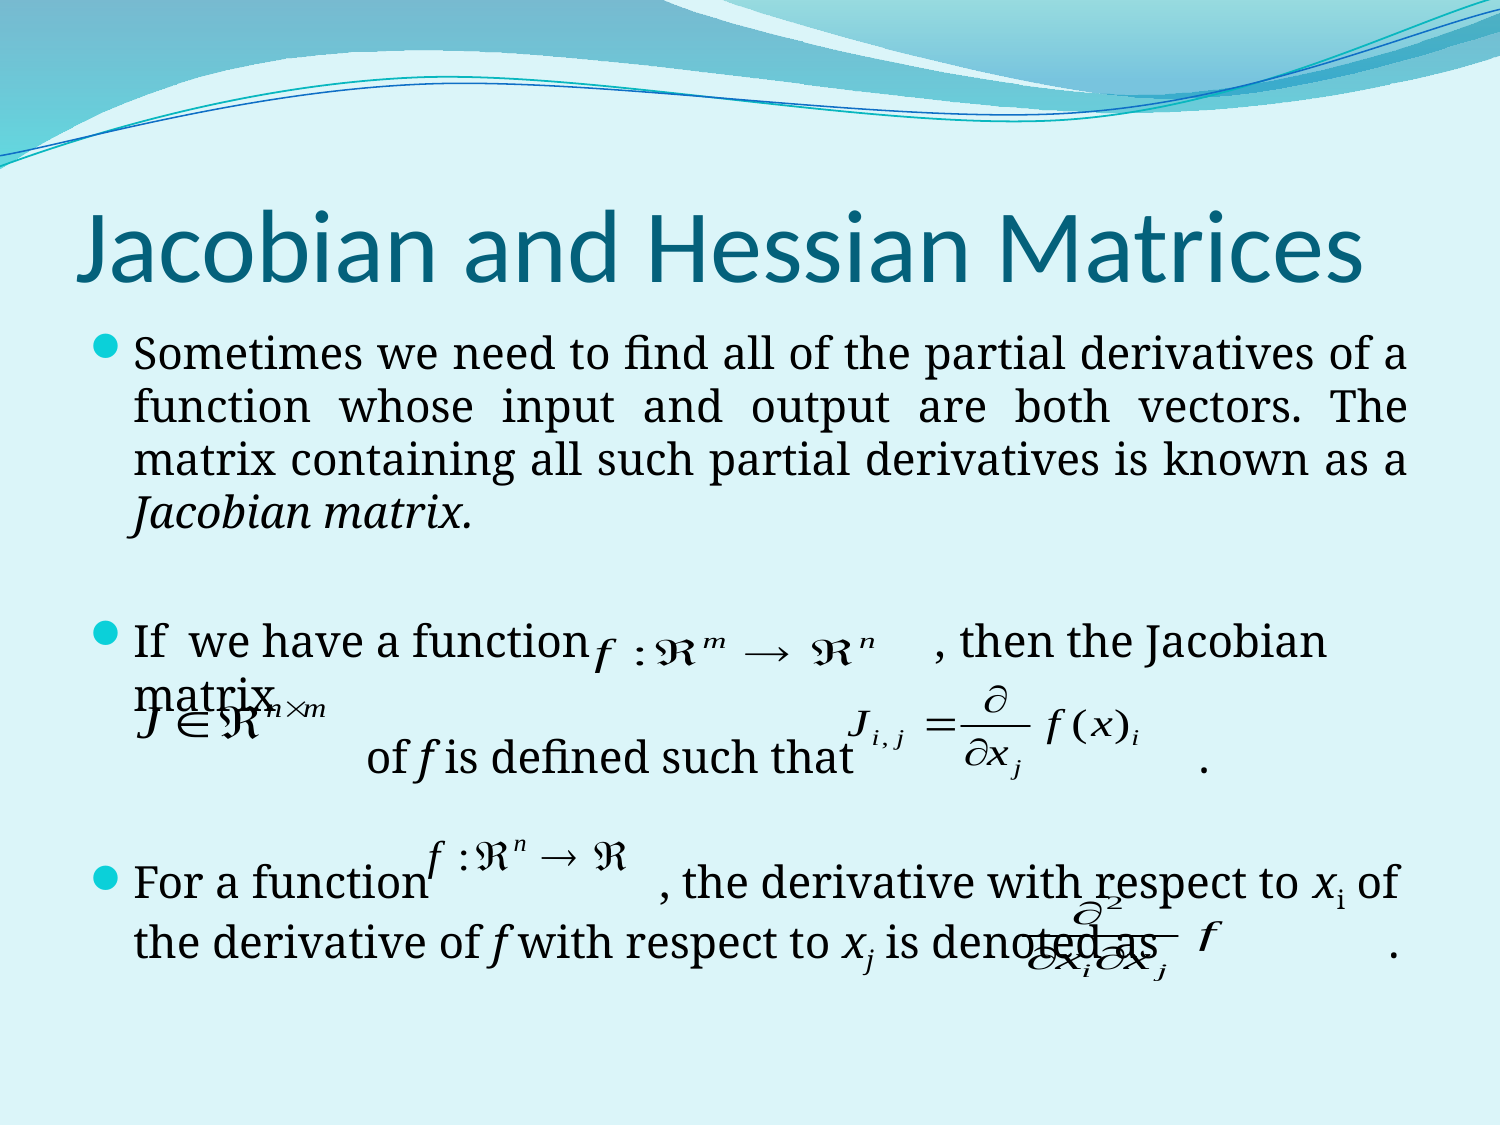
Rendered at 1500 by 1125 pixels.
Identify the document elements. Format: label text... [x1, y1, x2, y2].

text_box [837, 674, 1151, 788]
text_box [124, 687, 338, 751]
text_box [412, 824, 638, 888]
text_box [567, 626, 1156, 801]
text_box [117, 688, 343, 762]
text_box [405, 825, 643, 899]
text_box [1005, 888, 1243, 999]
list Sometimes we need to find all of the partial derivatives of a function whose input and output are both vectors. The matrix containing all such partial derivatives is known as a Jacobian matrix. If we have a function , then the Jacobian matrix of f is defined such that . For a function , the derivative with respect to xi of the derivative of f with respect to xj is denoted as . [75, 317, 1425, 1038]
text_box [574, 624, 888, 682]
title Jacobian and Hessian Matrices [75, 115, 1425, 303]
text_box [1012, 887, 1238, 988]
